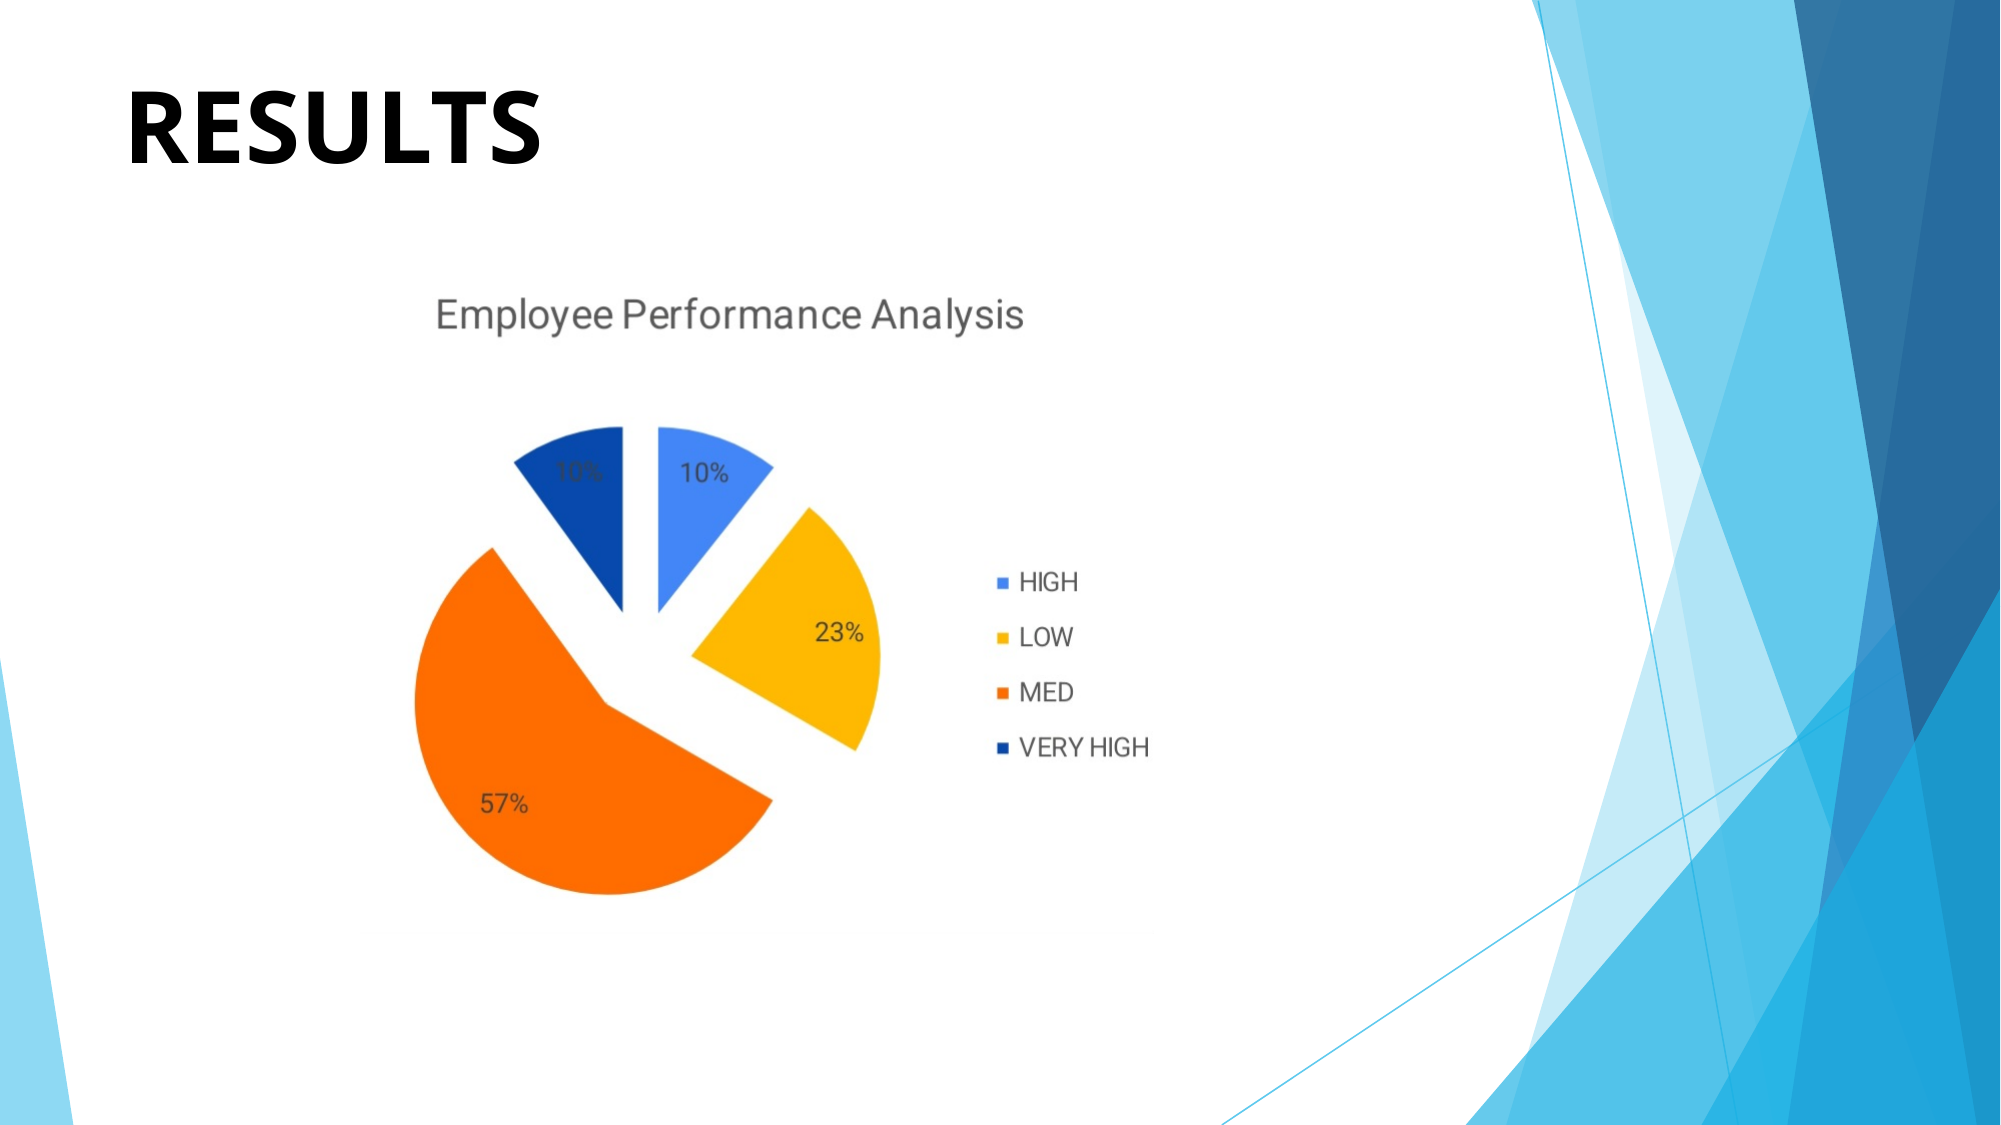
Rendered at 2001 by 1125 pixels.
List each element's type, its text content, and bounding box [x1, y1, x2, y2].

picture [359, 289, 1154, 934]
title RESULTS [123, 63, 1877, 185]
